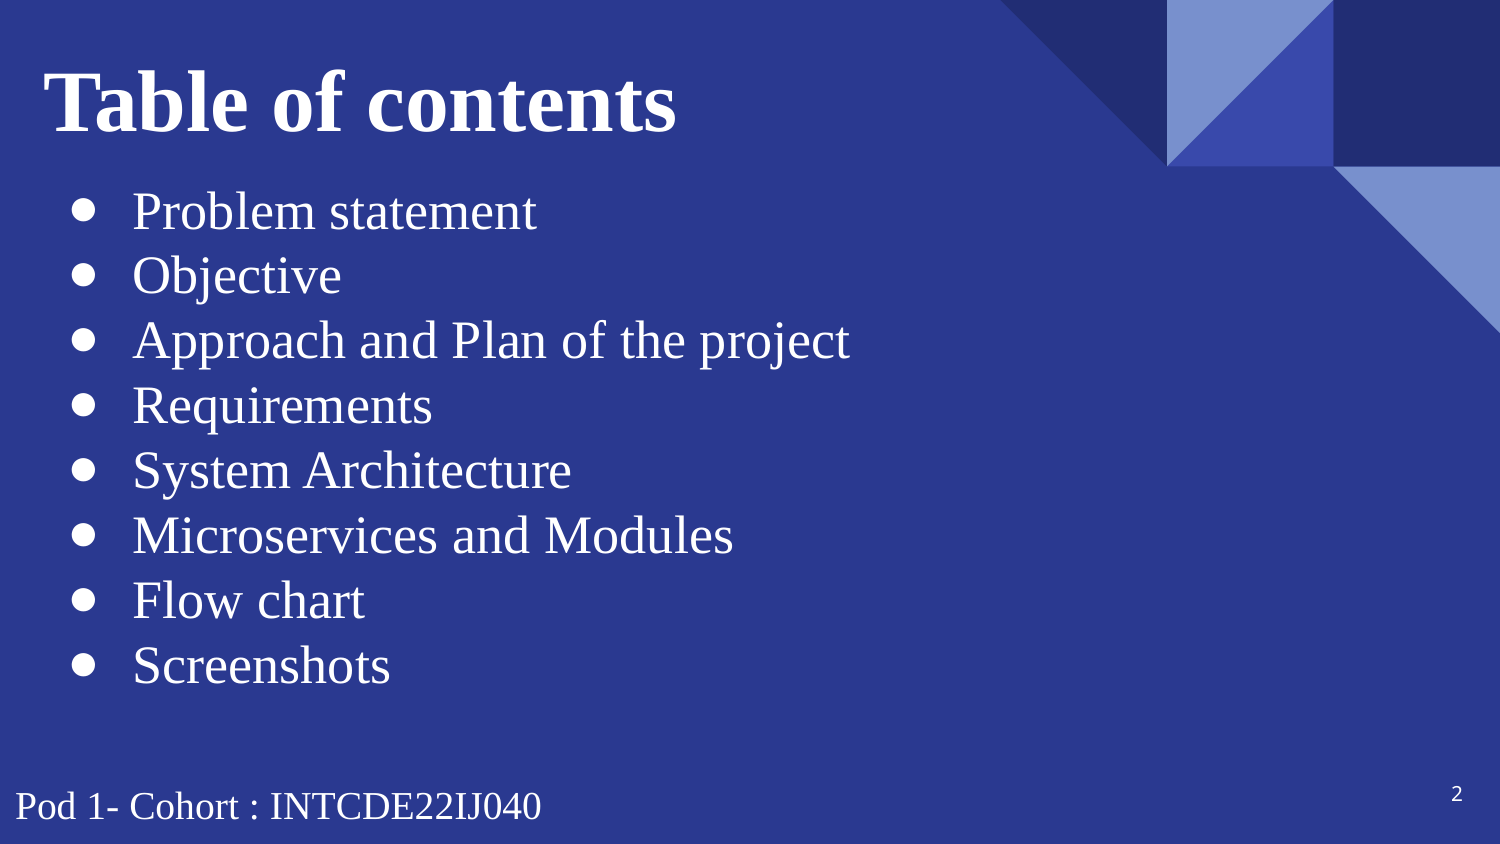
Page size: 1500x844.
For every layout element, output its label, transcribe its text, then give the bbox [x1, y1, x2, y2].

title Table of contents [29, 13, 1378, 180]
text_box Pod 1- Cohort : INTCDE22IJ040 [0, 765, 1500, 843]
slide_number ‹#› [1387, 762, 1478, 828]
text_box Problem statement Objective Approach and Plan of the project Requirements System Architecture Microservices and Modules Flow chart Screenshots [42, 159, 1392, 710]
